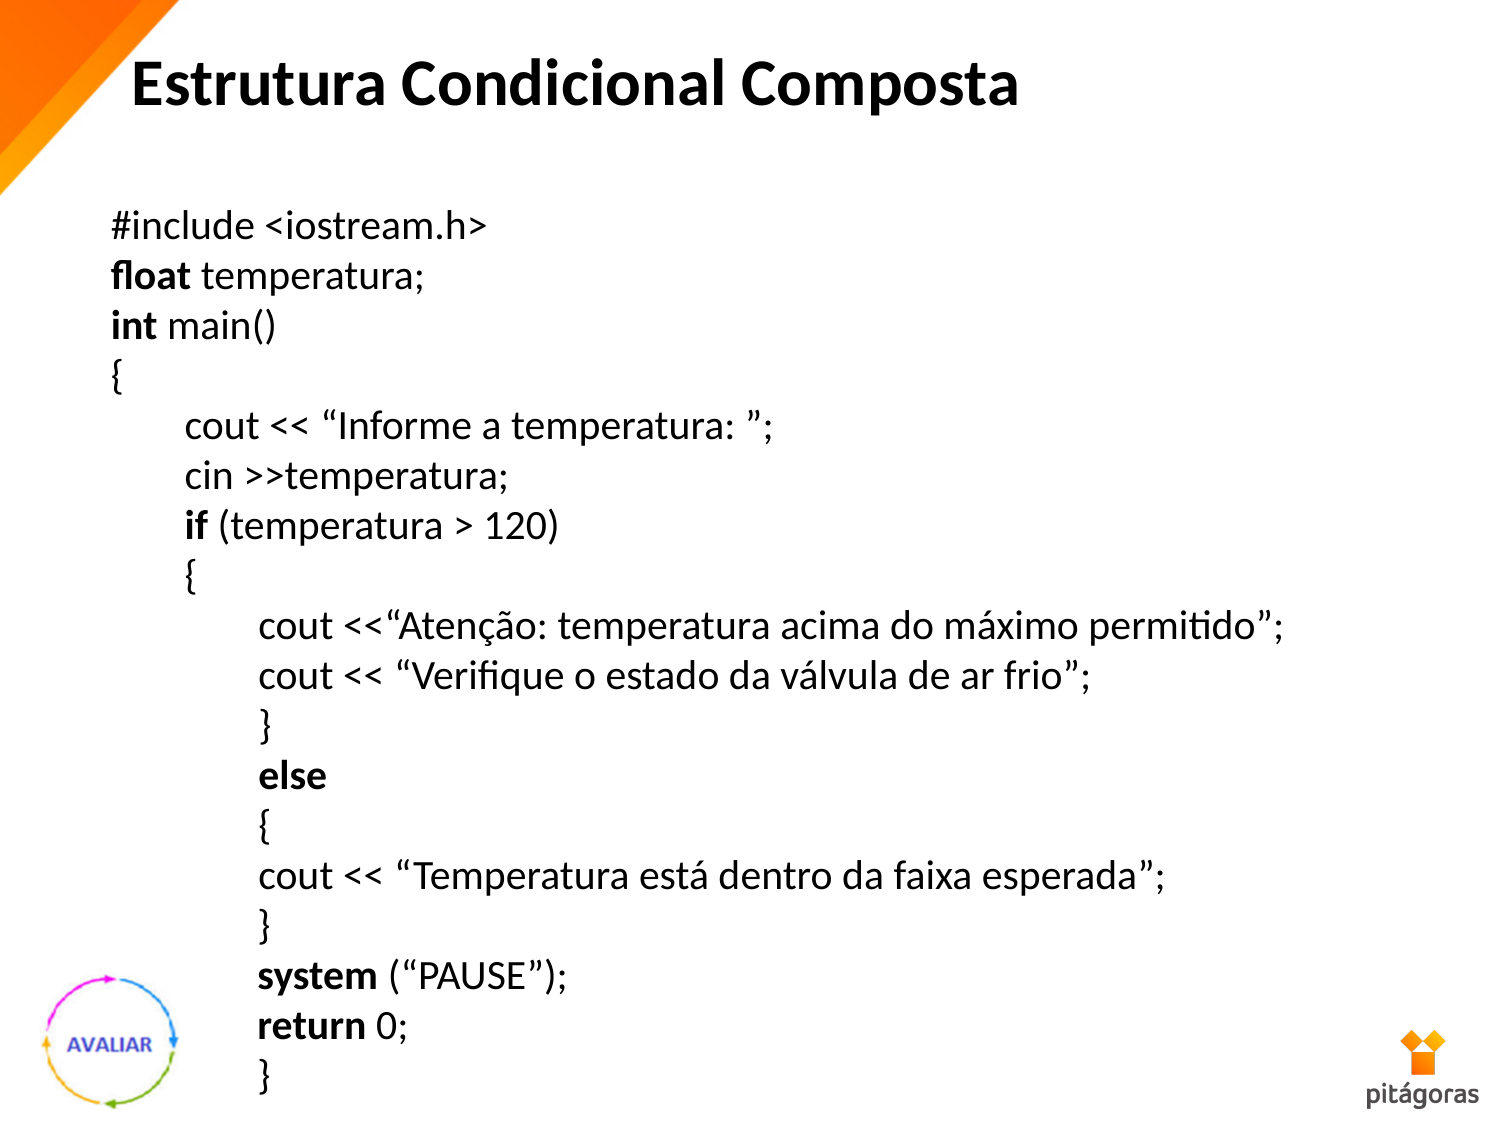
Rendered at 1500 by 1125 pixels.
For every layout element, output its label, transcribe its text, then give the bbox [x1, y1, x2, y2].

text_box Estrutura Condicional Composta [117, 31, 1097, 126]
picture [0, 0, 1500, 1125]
text_box #include <iostream.h> float temperatura; int main() { cout << “Informe a temperatura: ”; cin >>temperatura; if (temperatura > 120) { cout <<“Atenção: temperatura acima do máximo permitido”; cout << “Verifique o estado da válvula de ar frio”; } else { cout << “Temperatura está dentro da faixa esperada”; } system (“PAUSE”); return 0; } [96, 190, 1442, 1106]
